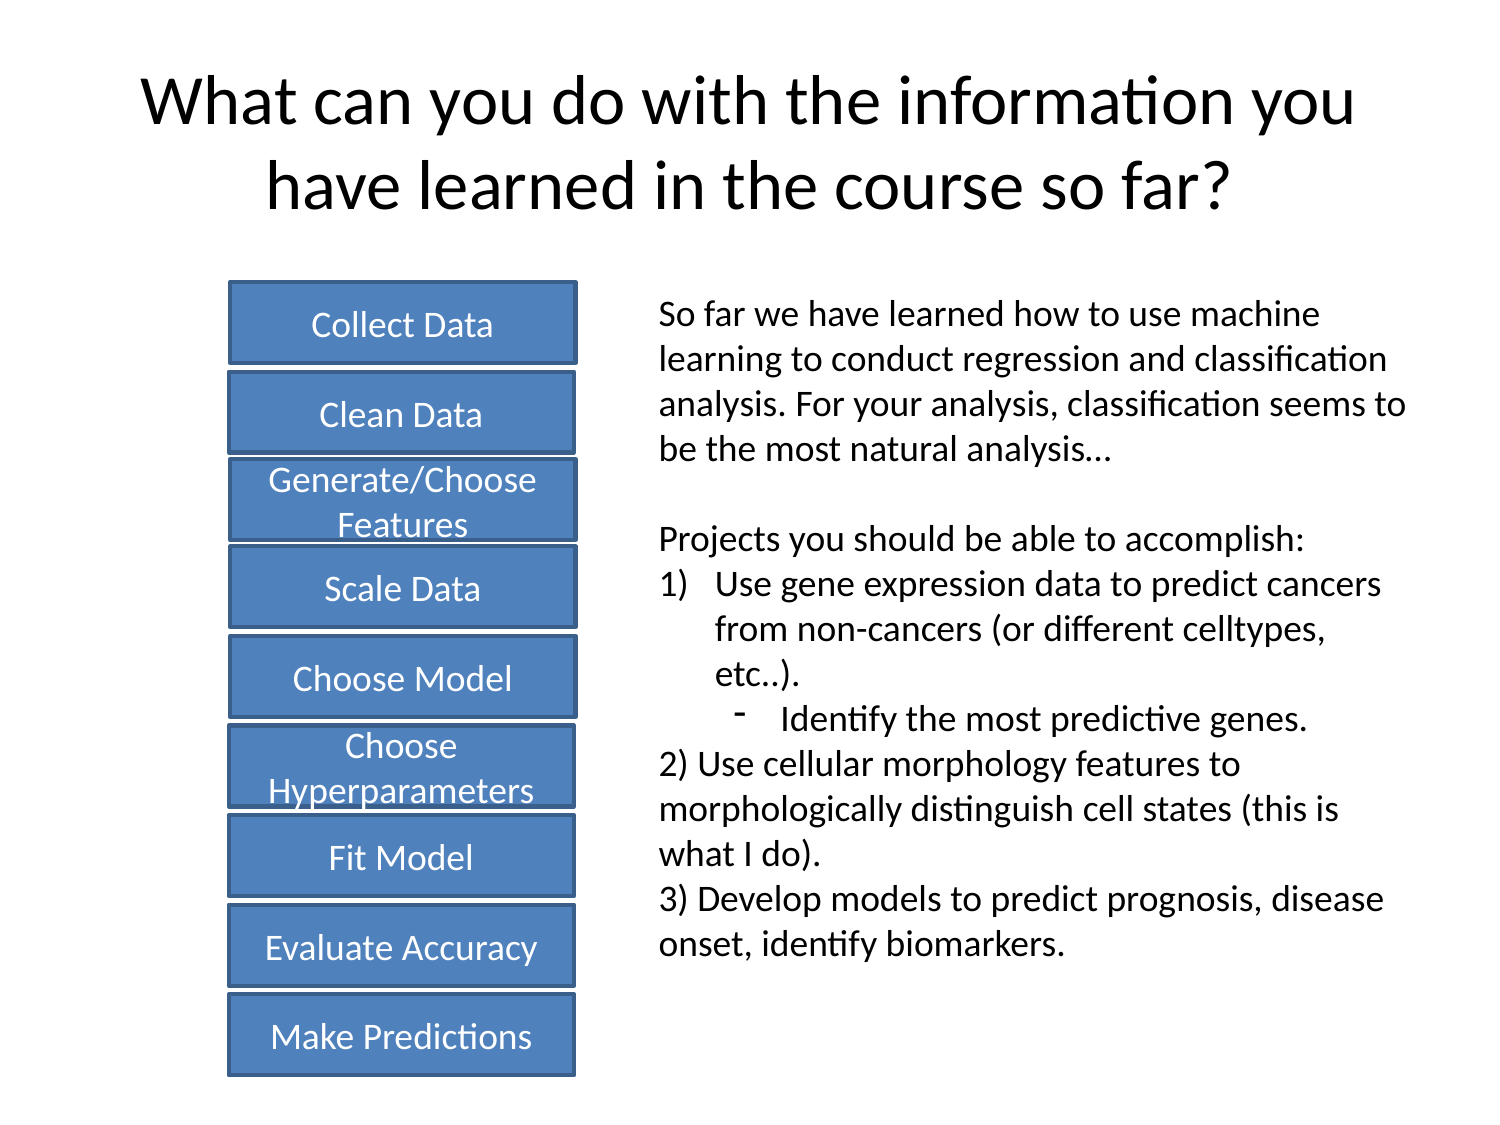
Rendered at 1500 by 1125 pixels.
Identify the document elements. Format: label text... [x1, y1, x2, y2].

text_box Generate/Choose Features [228, 457, 578, 542]
text_box Collect Data [228, 280, 578, 365]
text_box Choose Model [228, 634, 578, 719]
text_box Choose Hyperparameters [227, 723, 576, 809]
text_box Fit Model [227, 813, 576, 898]
text_box So far we have learned how to use machine learning to conduct regression and classification analysis. For your analysis, classification seems to be the most natural analysis… Projects you should be able to accomplish: Use gene expression data to predict cancers from non-cancers (or different celltypes, etc..). Identify the most predictive genes. 2) Use cellular morphology features to morphologically distinguish cell states (this is what I do). 3) Develop models to predict prognosis, disease onset, identify biomarkers. [643, 281, 1424, 972]
text_box Clean Data [227, 370, 576, 455]
title What can you do with the information you have learned in the course so far? [75, 45, 1425, 233]
text_box Make Predictions [227, 992, 576, 1077]
text_box Scale Data [228, 544, 578, 629]
text_box Evaluate Accuracy [227, 903, 576, 988]
